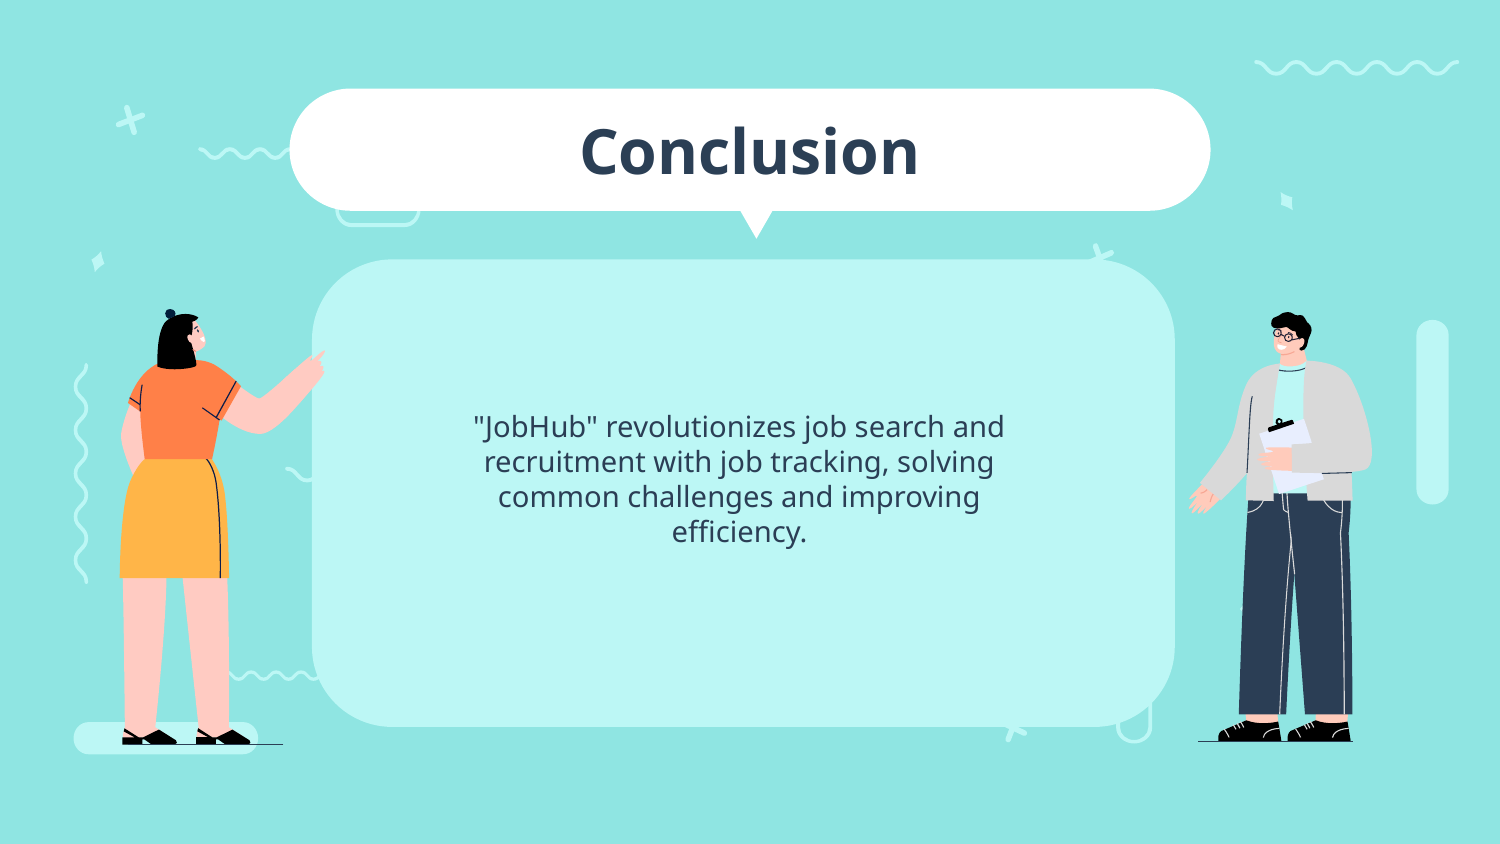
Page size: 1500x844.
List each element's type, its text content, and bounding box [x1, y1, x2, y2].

text_box [318, 259, 1175, 727]
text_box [1187, 311, 1382, 742]
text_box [289, 88, 1211, 239]
subtitle "JobHub" revolutionizes job search and recruitment with job tracking, solving common challenges and improving efficiency. [430, 393, 1049, 564]
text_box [118, 308, 327, 745]
